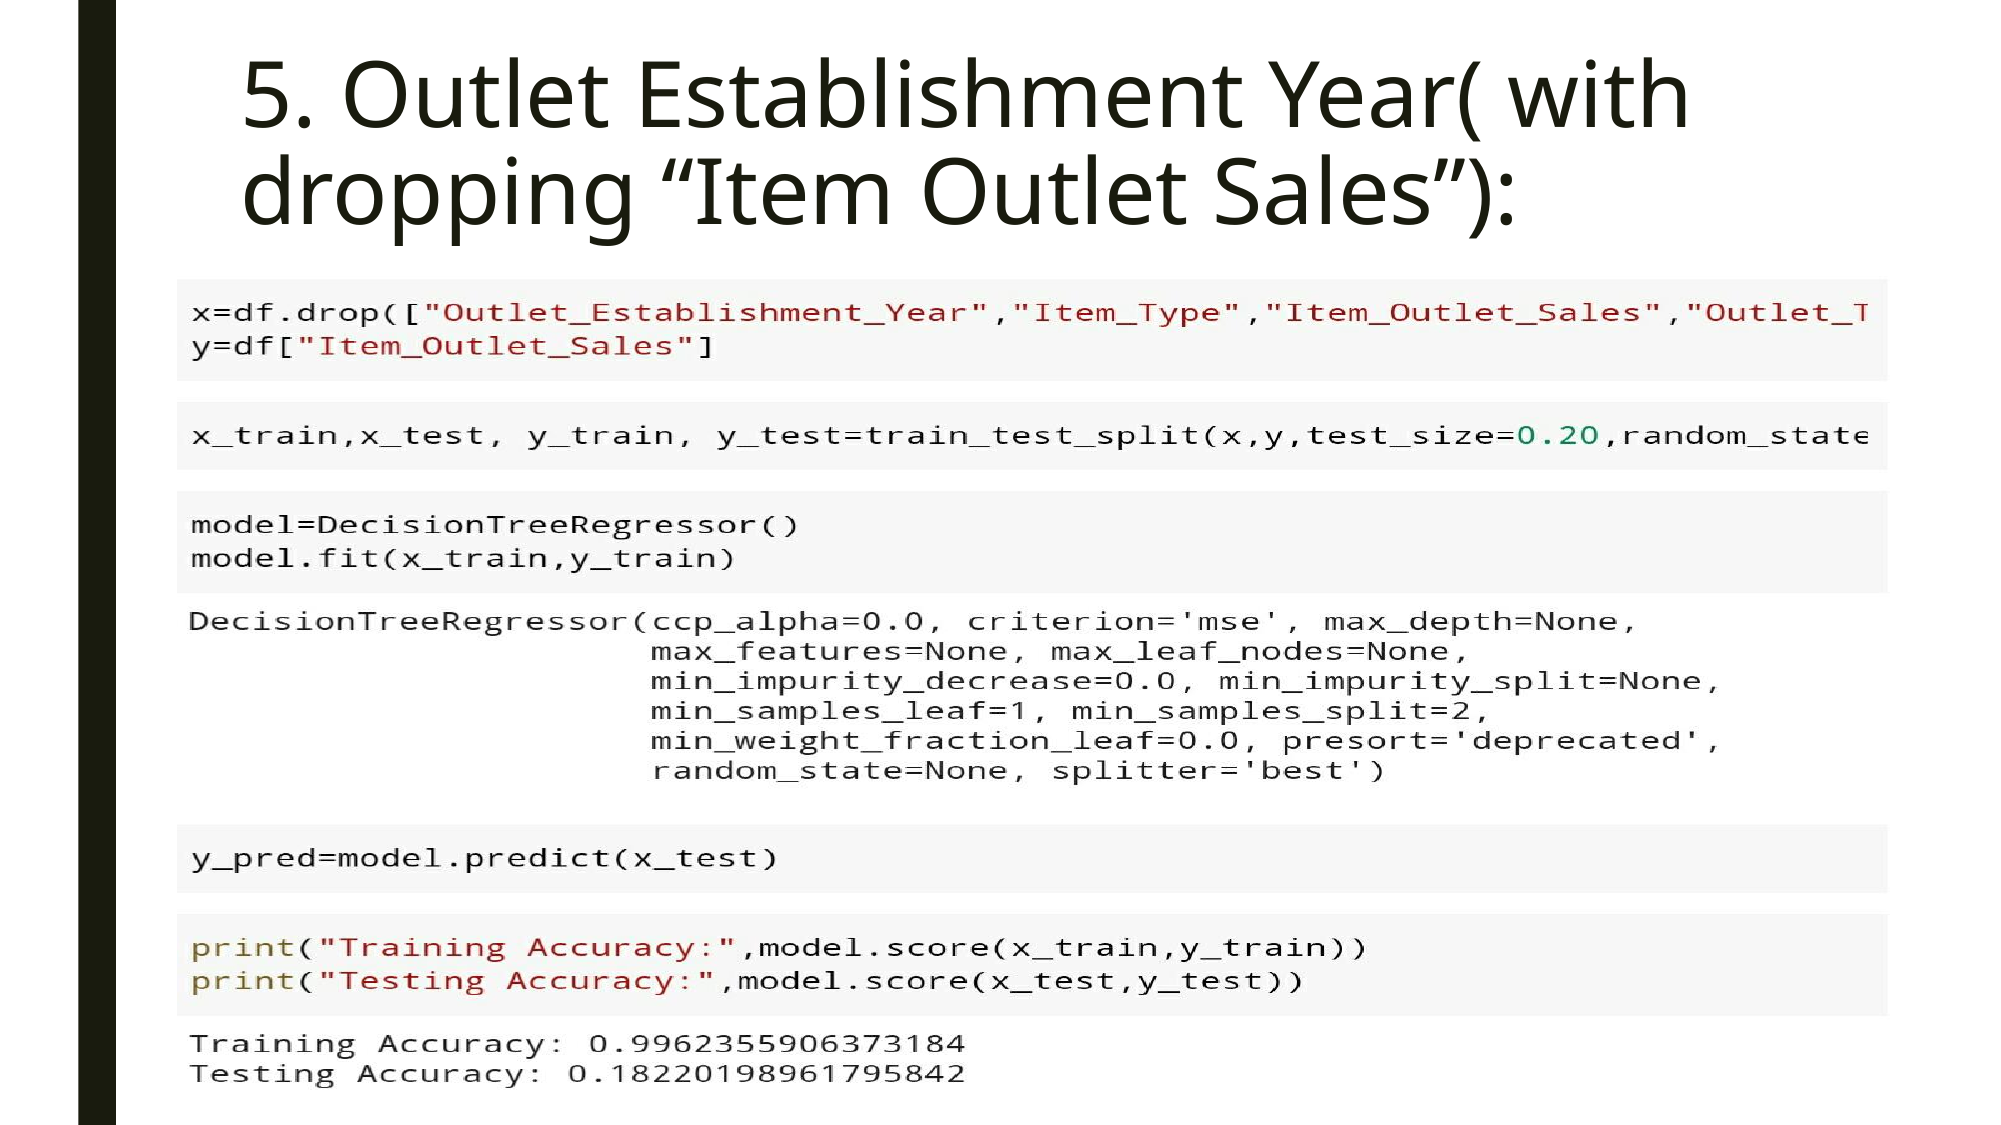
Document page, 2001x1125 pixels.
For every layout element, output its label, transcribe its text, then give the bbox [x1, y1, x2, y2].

picture [177, 276, 1890, 1116]
title 5. Outlet Establishment Year( with dropping “Item Outlet Sales”): [225, 41, 1800, 276]
